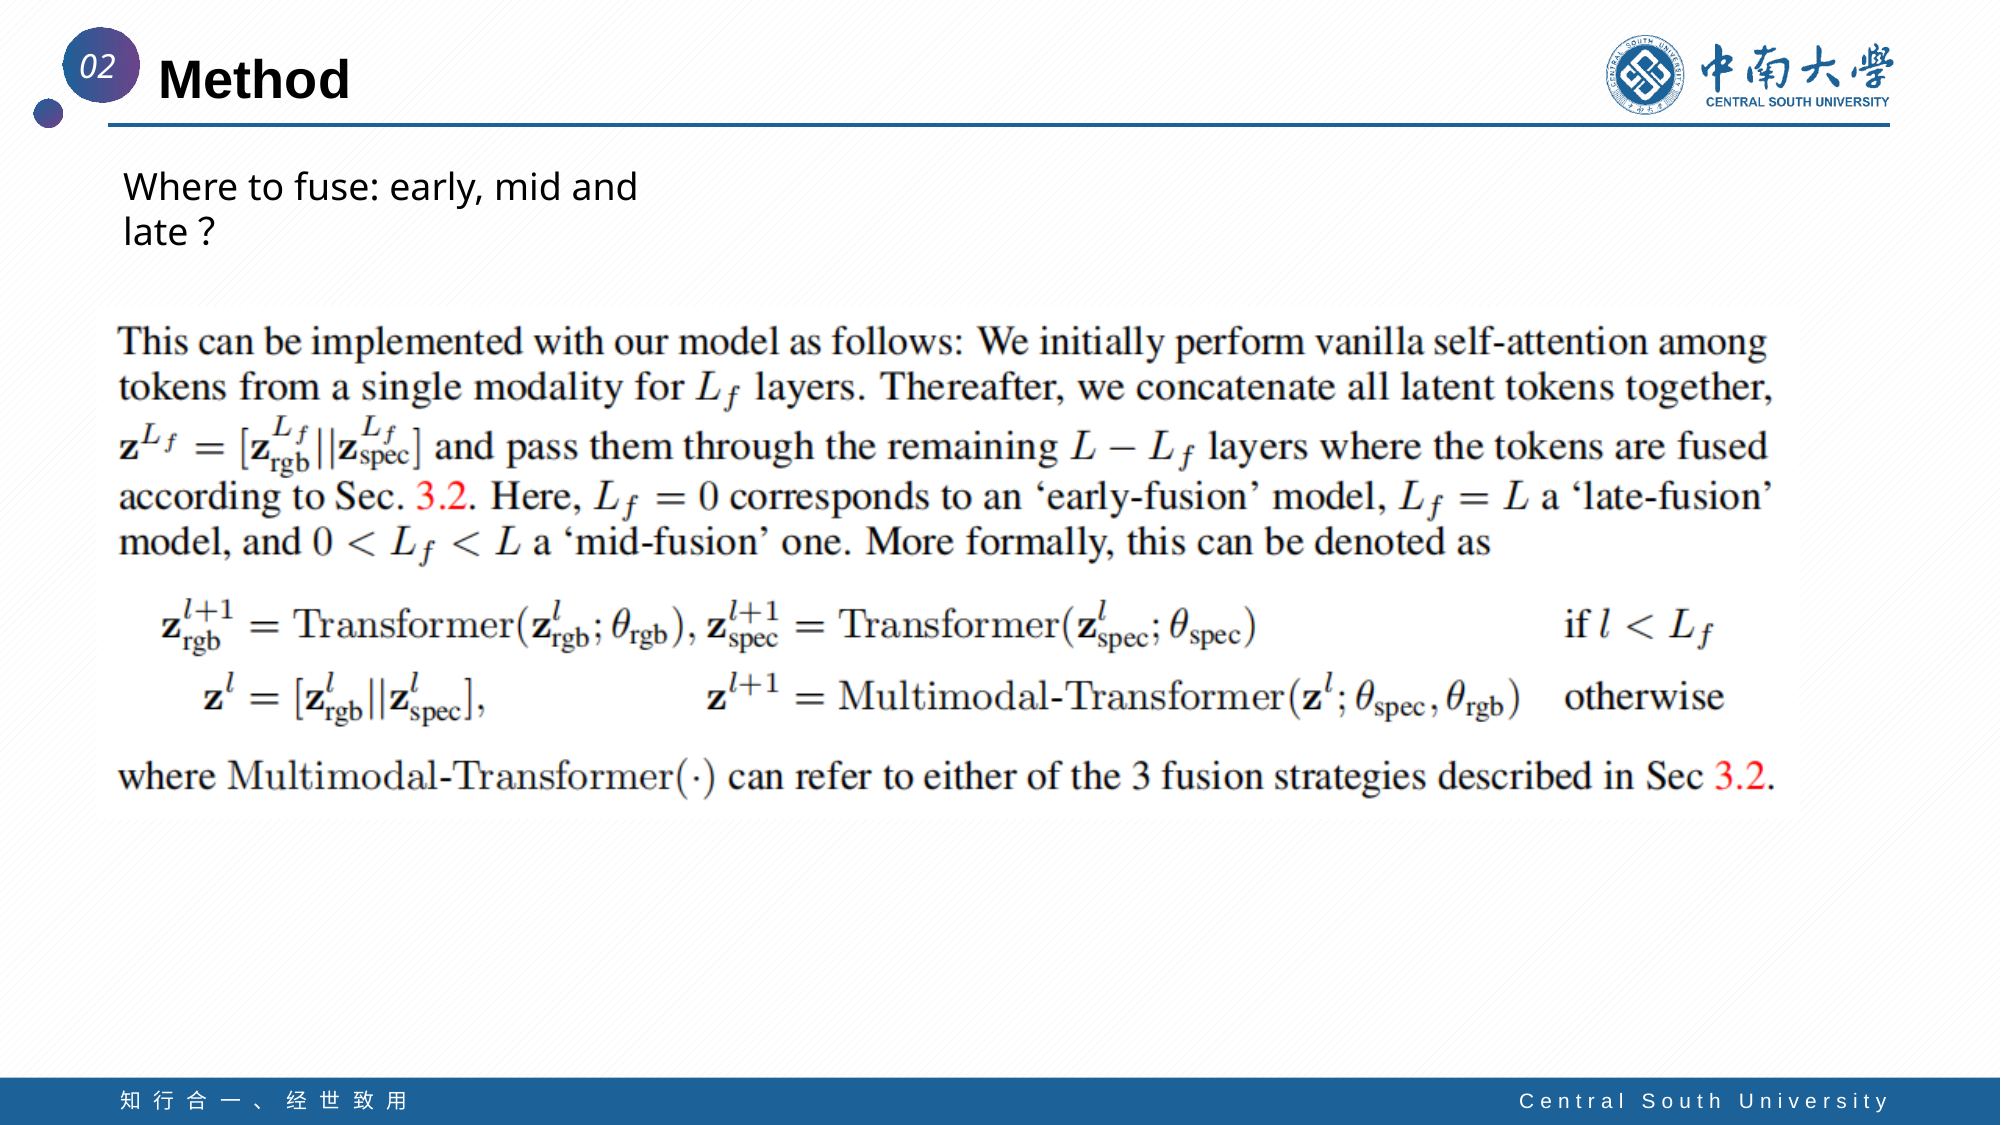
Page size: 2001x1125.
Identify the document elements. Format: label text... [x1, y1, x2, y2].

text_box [33, 26, 153, 128]
text_box Method [158, 26, 620, 118]
picture [1595, 28, 1907, 121]
picture [97, 306, 1800, 819]
text_box Central South University [1504, 1080, 1902, 1120]
text_box [0, 1077, 2000, 1125]
text_box 知行合一、经世致用 [105, 1080, 423, 1120]
text_box Where to fuse: early, mid and late？ [108, 155, 775, 261]
